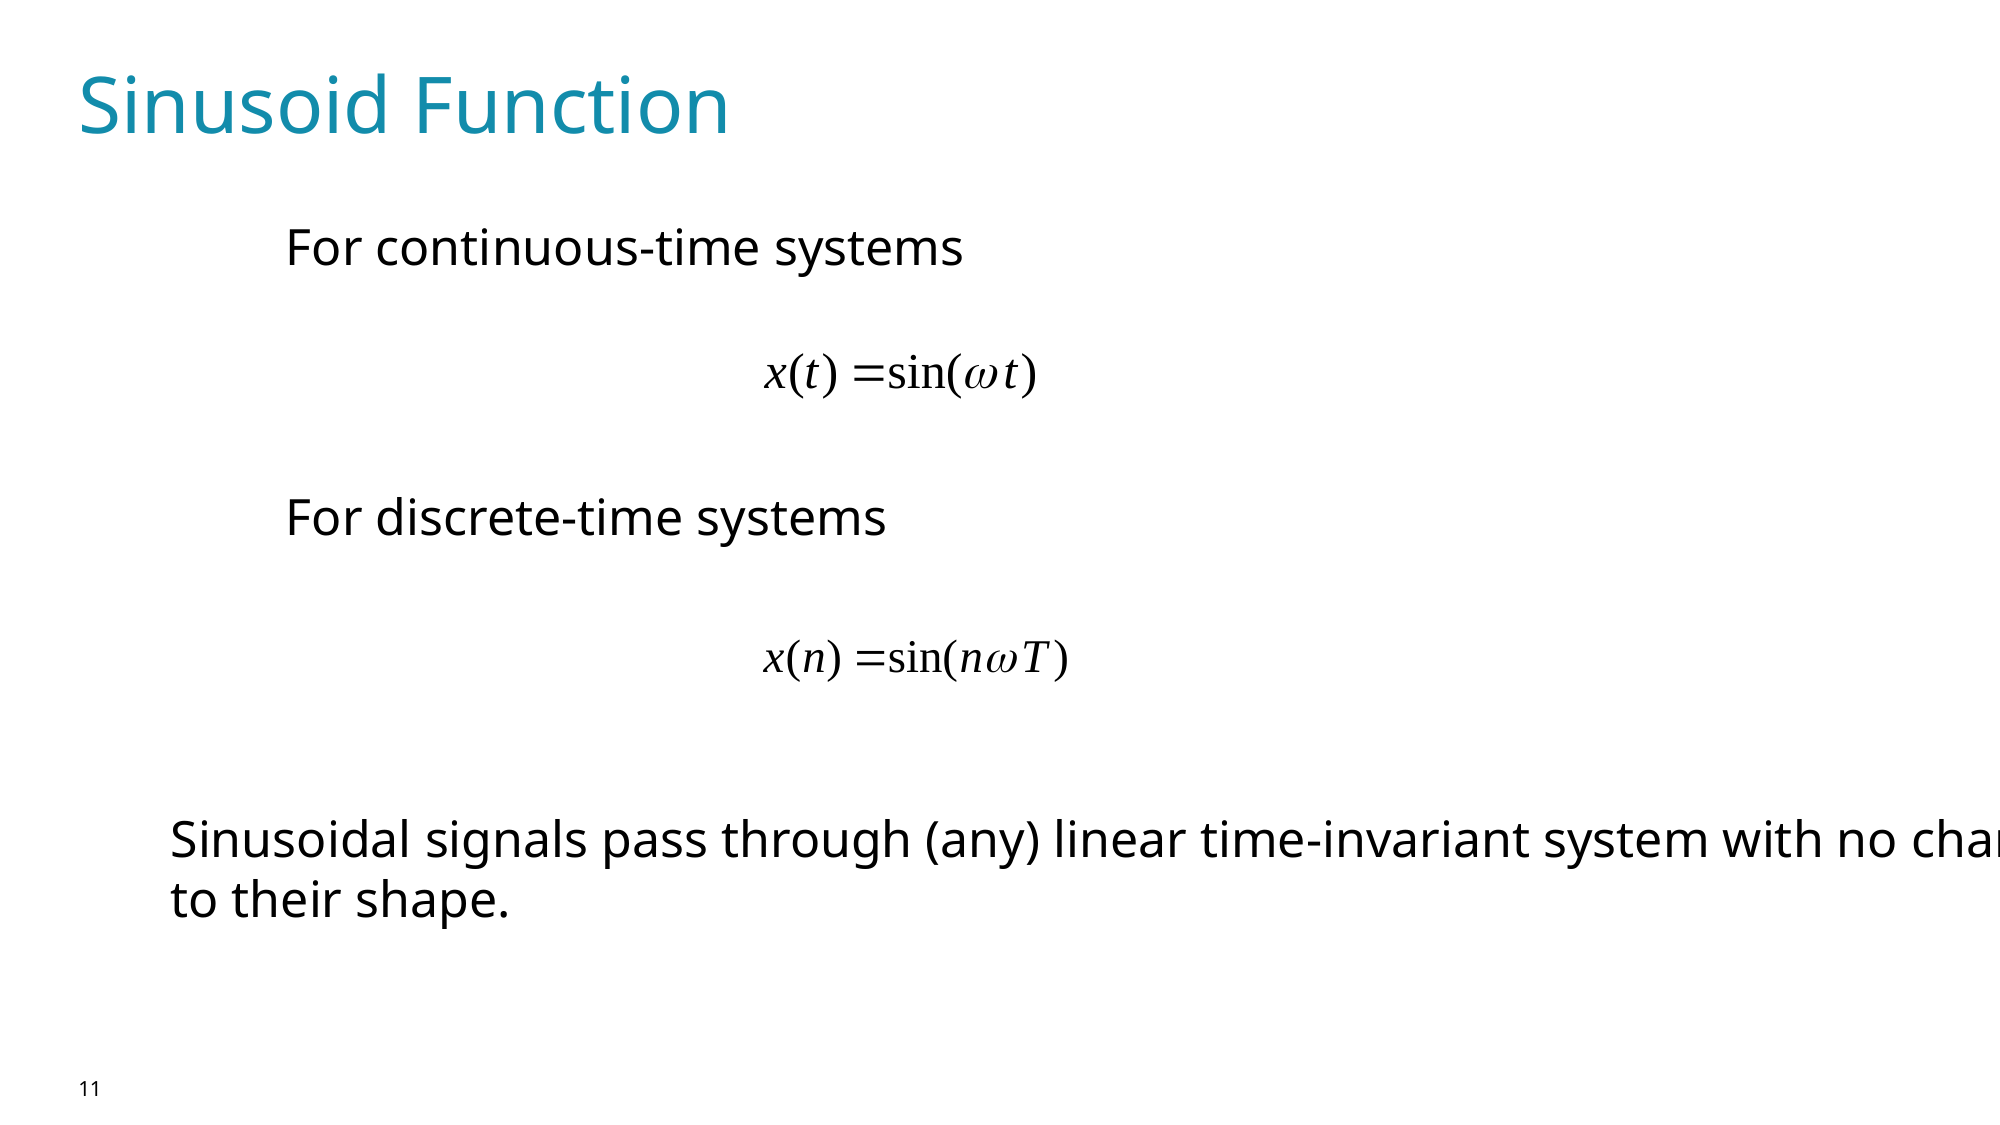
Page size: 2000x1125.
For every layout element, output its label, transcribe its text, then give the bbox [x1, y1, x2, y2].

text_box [754, 342, 1048, 410]
title Sinusoid Function [78, 55, 1910, 150]
text_box Sinusoidal signals pass through (any) linear time-invariant system with no change to their shape. [170, 807, 1824, 958]
text_box For continuous-time systems For discrete-time systems [285, 215, 869, 708]
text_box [754, 629, 1079, 693]
